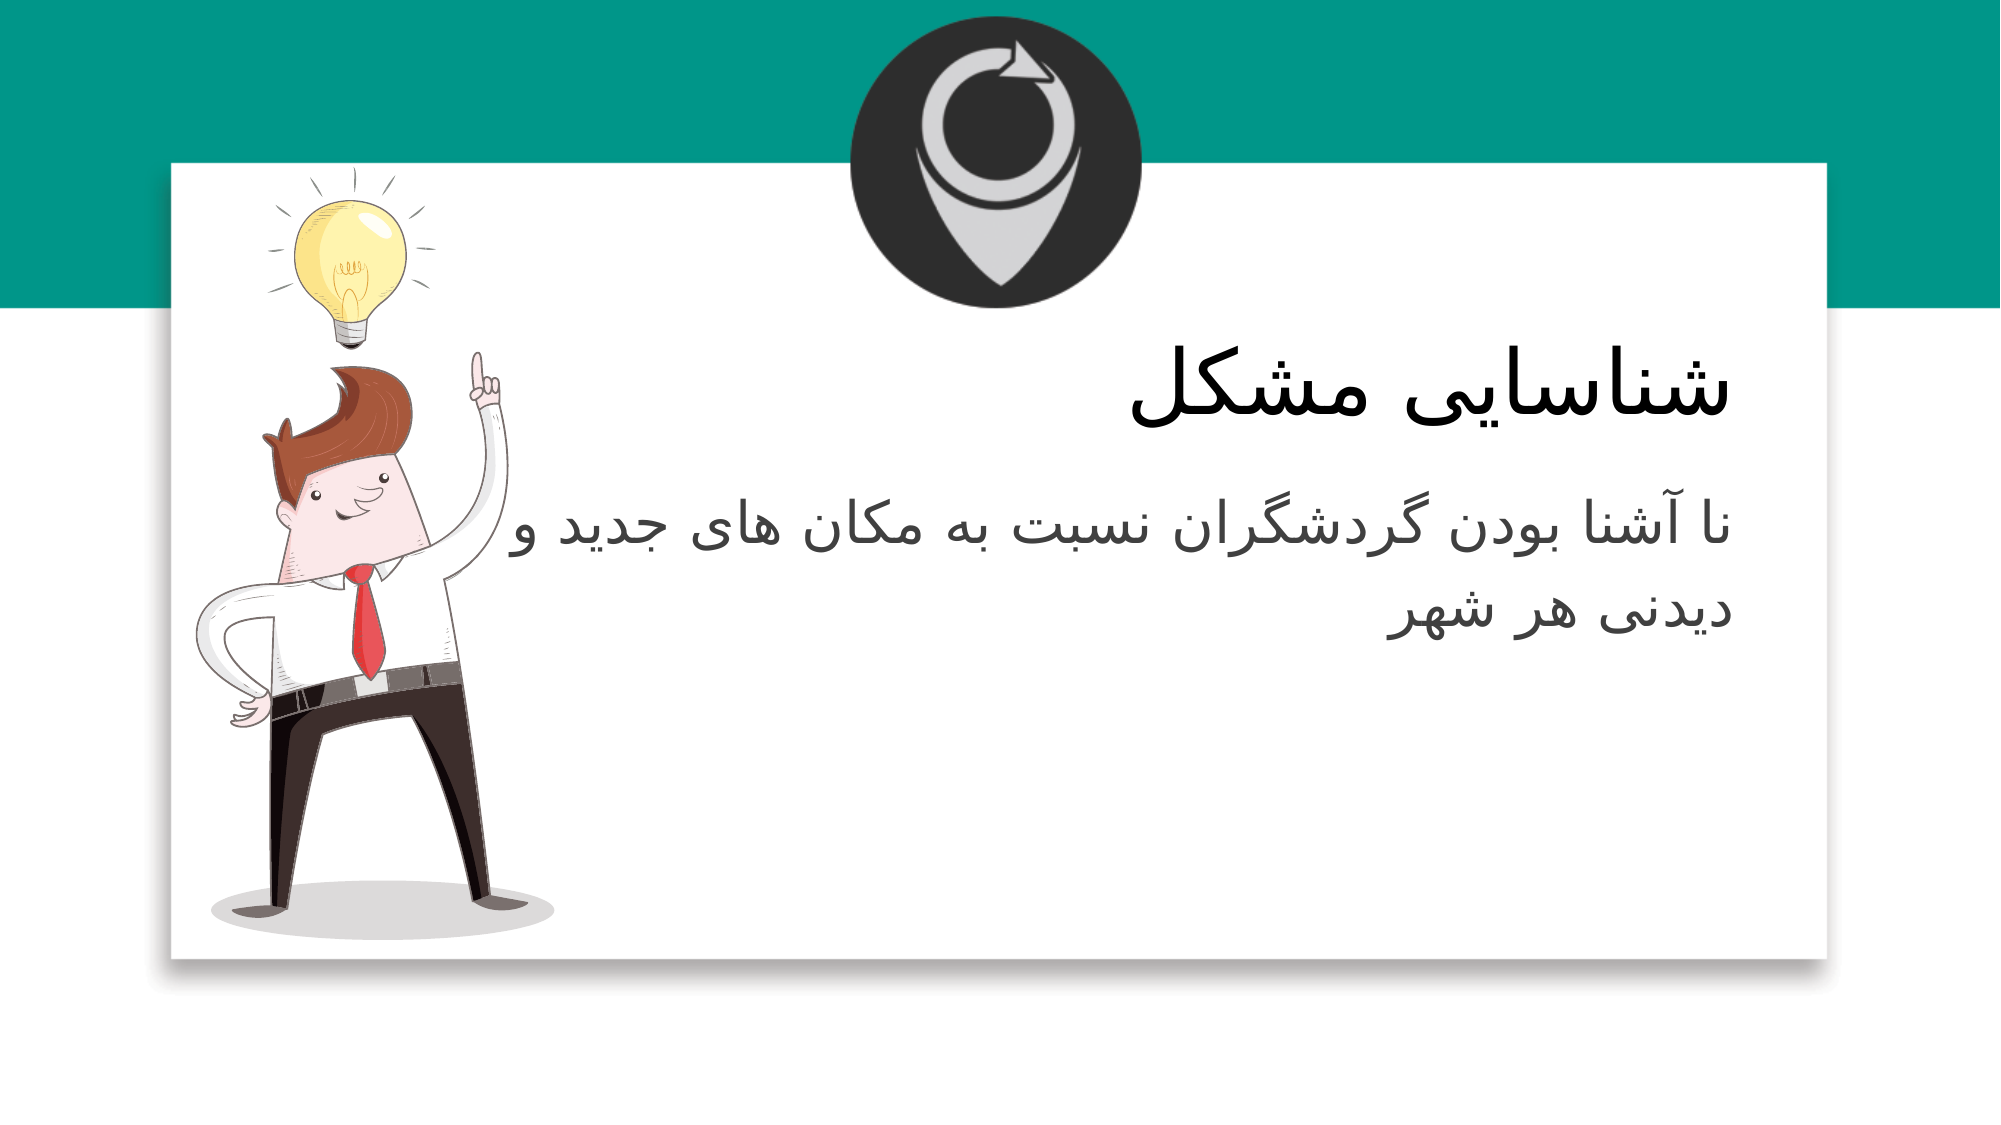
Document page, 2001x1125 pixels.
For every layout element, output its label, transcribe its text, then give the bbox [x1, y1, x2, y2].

title شناسایی مشکل [555, 328, 1750, 442]
picture [0, 0, 2000, 1125]
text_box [195, 166, 555, 940]
subtitle نا آشنا بودن گردشگران نسبت به مکان های جدید و دیدنی هر شهر [555, 485, 1750, 863]
